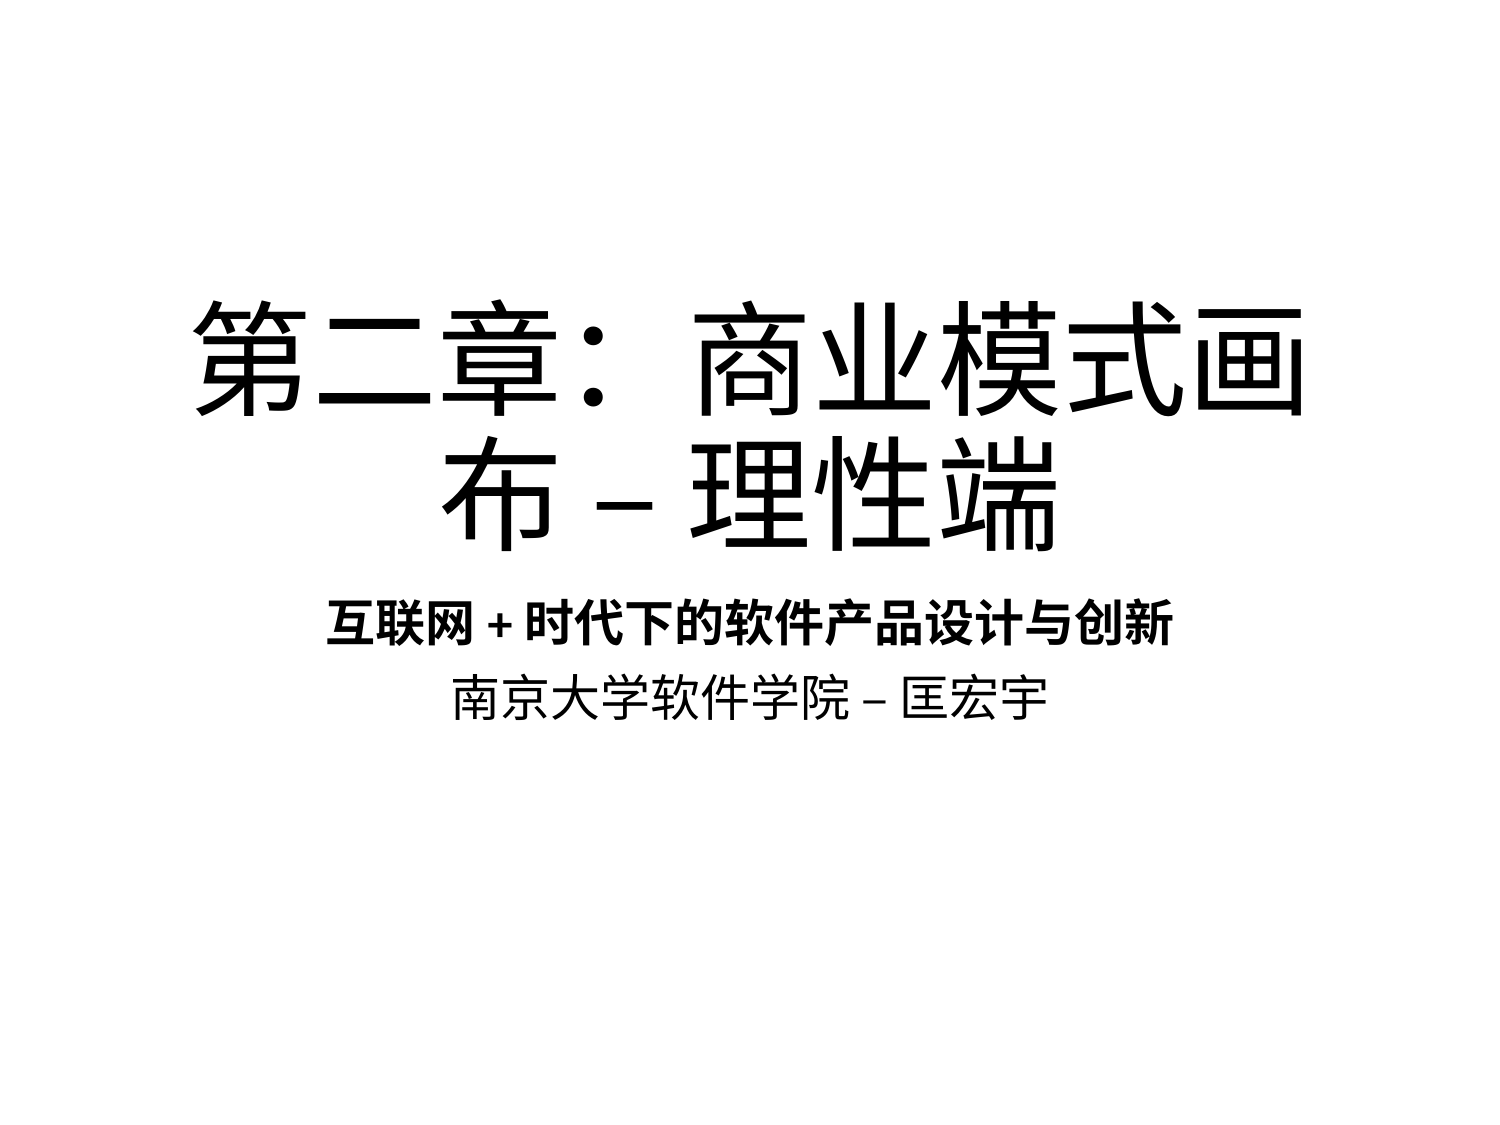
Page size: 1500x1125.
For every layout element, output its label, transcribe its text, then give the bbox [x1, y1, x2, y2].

title 第二章：商业模式画布 – 理性端 [112, 184, 1388, 576]
subtitle 互联网+时代下的软件产品设计与创新 南京大学软件学院 – 匡宏宇 [187, 590, 1313, 863]
